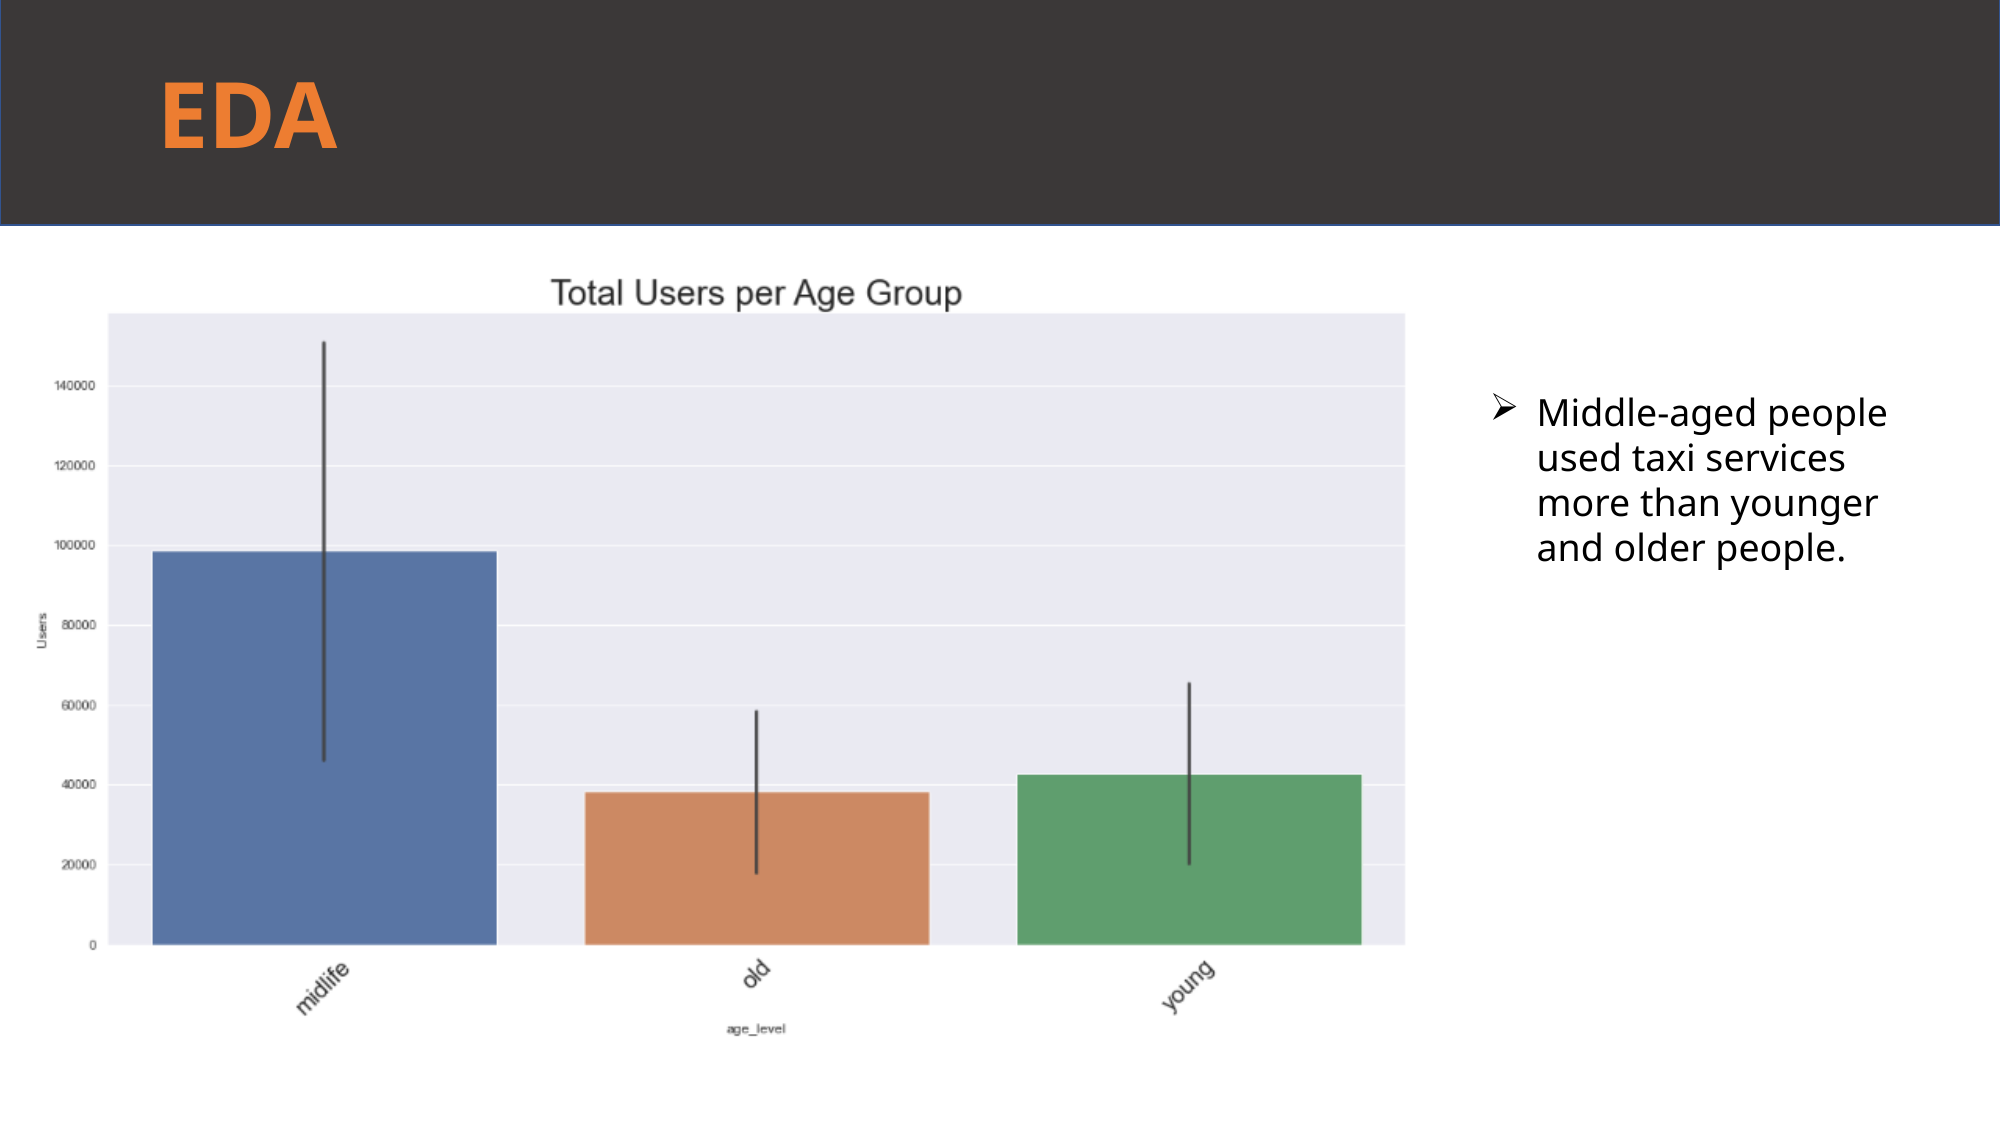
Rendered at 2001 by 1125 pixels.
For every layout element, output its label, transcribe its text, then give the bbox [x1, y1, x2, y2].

text_box EDA [0, 0, 2000, 226]
picture [20, 259, 1429, 1069]
text_box Middle-aged people used taxi services more than younger and older people. [1474, 381, 1953, 622]
